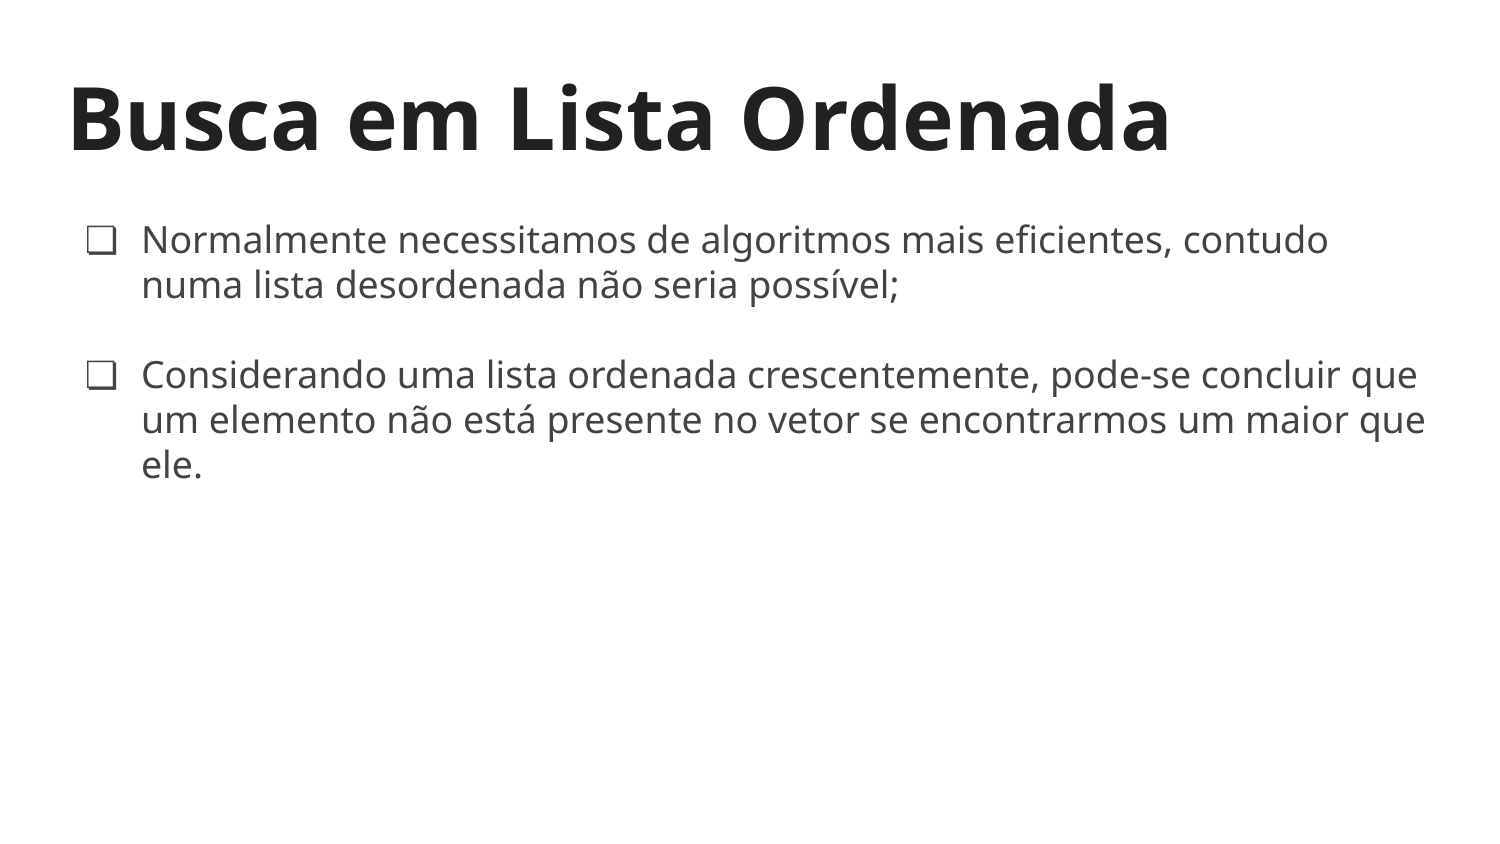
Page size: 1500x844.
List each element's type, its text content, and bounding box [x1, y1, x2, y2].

list Normalmente necessitamos de algoritmos mais eficientes, contudo numa lista desordenada não seria possível; Considerando uma lista ordenada crescentemente, pode-se concluir que um elemento não está presente no vetor se encontrarmos um maior que ele. [51, 201, 1449, 750]
title Busca em Lista Ordenada [51, 48, 1449, 180]
